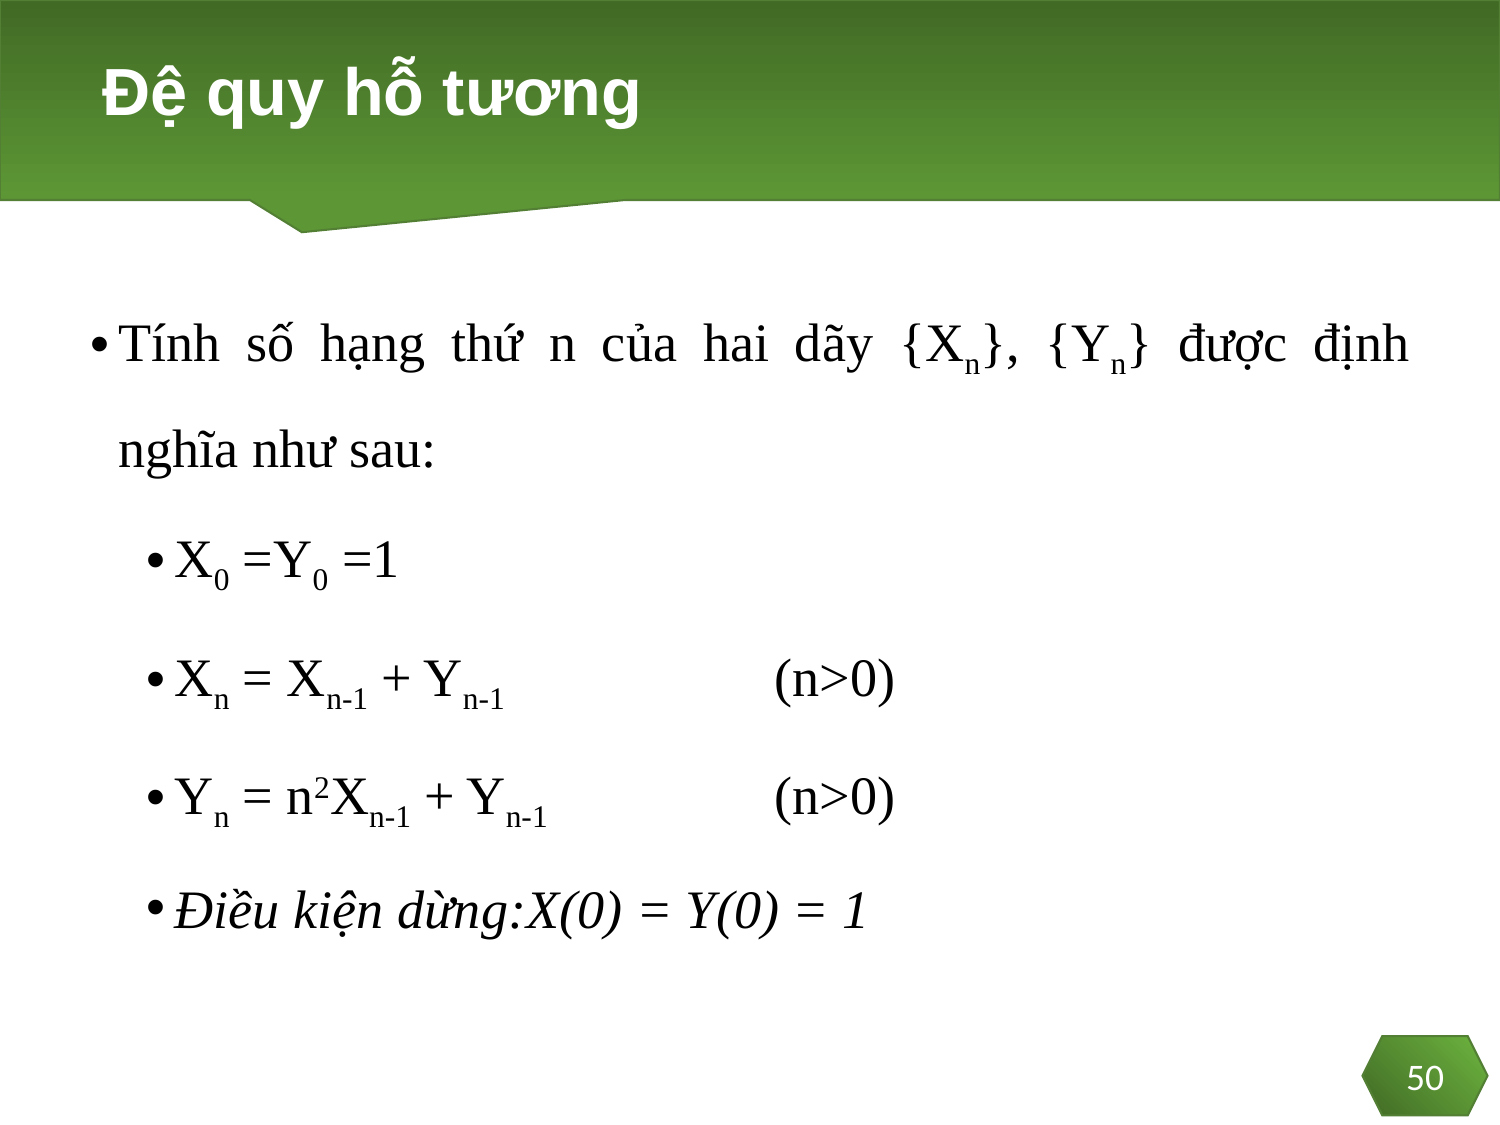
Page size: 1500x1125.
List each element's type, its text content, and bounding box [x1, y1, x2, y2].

title Đệ quy hỗ tương [87, 12, 1413, 175]
list Tính số hạng thứ n của hai dãy {Xn}, {Yn} được định nghĩa như sau: X0 =Y0 =1 Xn = Xn-1 + Yn-1 (n>0) Yn = n2Xn-1 + Yn-1 (n>0) Điều kiện dừng:X(0) = Y(0) = 1 [75, 262, 1425, 975]
